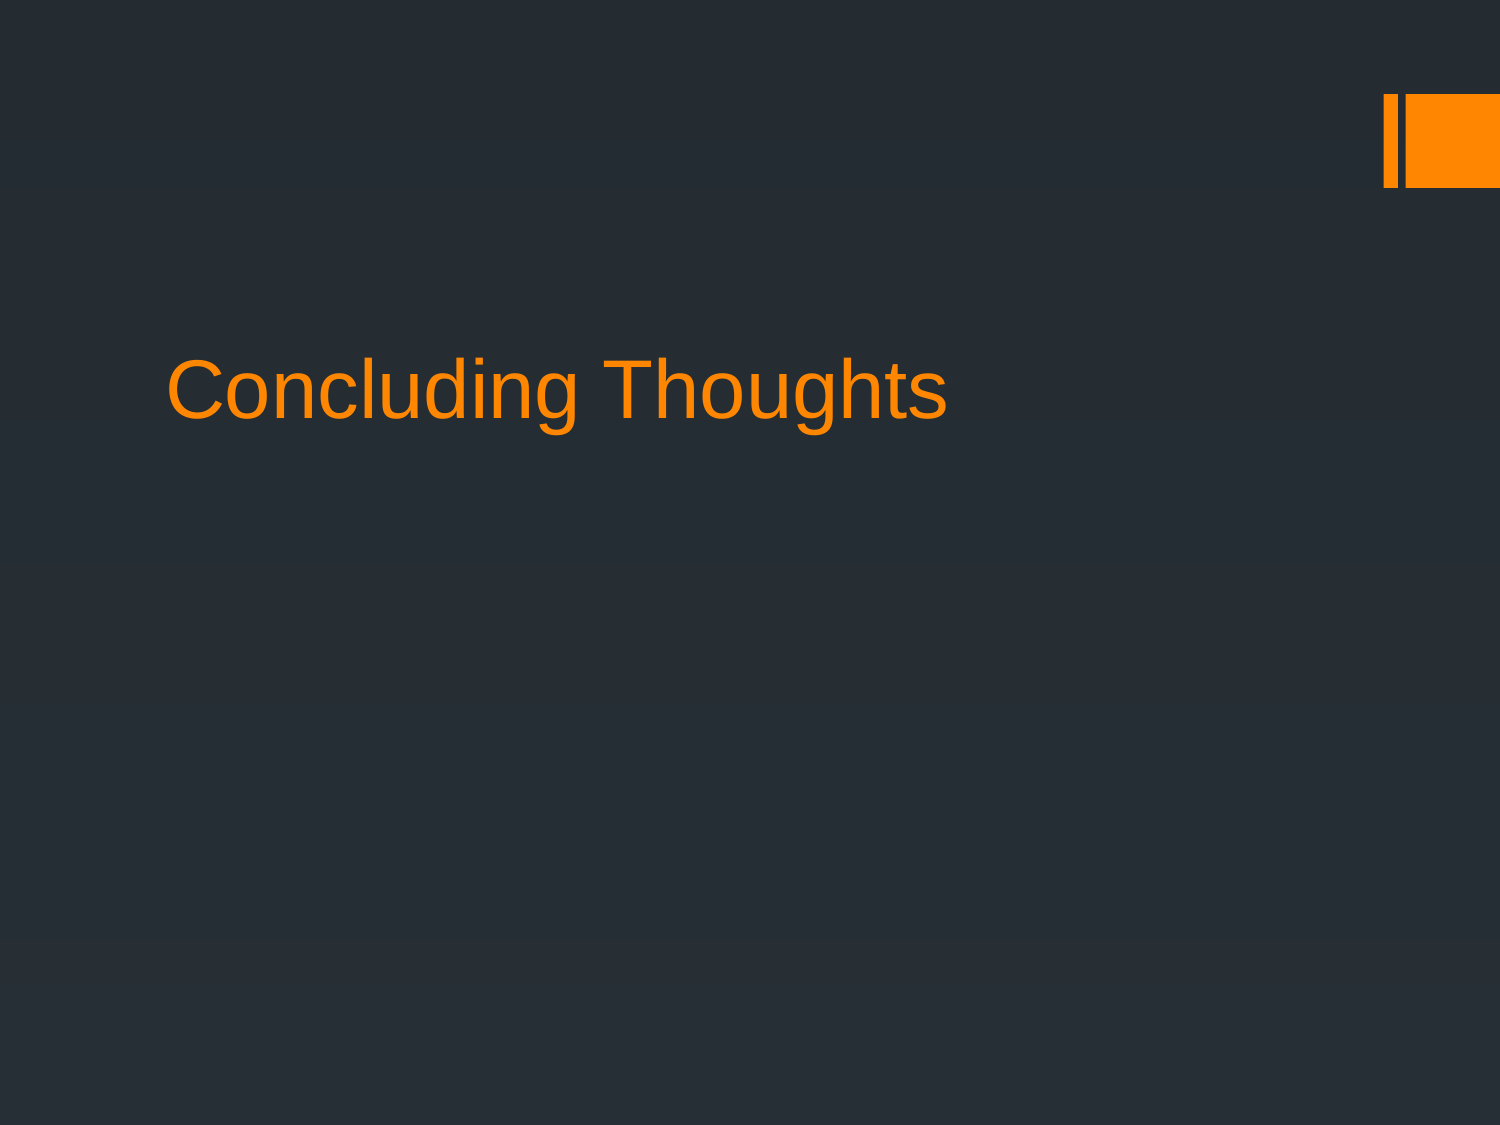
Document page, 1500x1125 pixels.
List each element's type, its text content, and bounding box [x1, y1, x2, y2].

title Concluding Thoughts [150, 253, 1350, 443]
